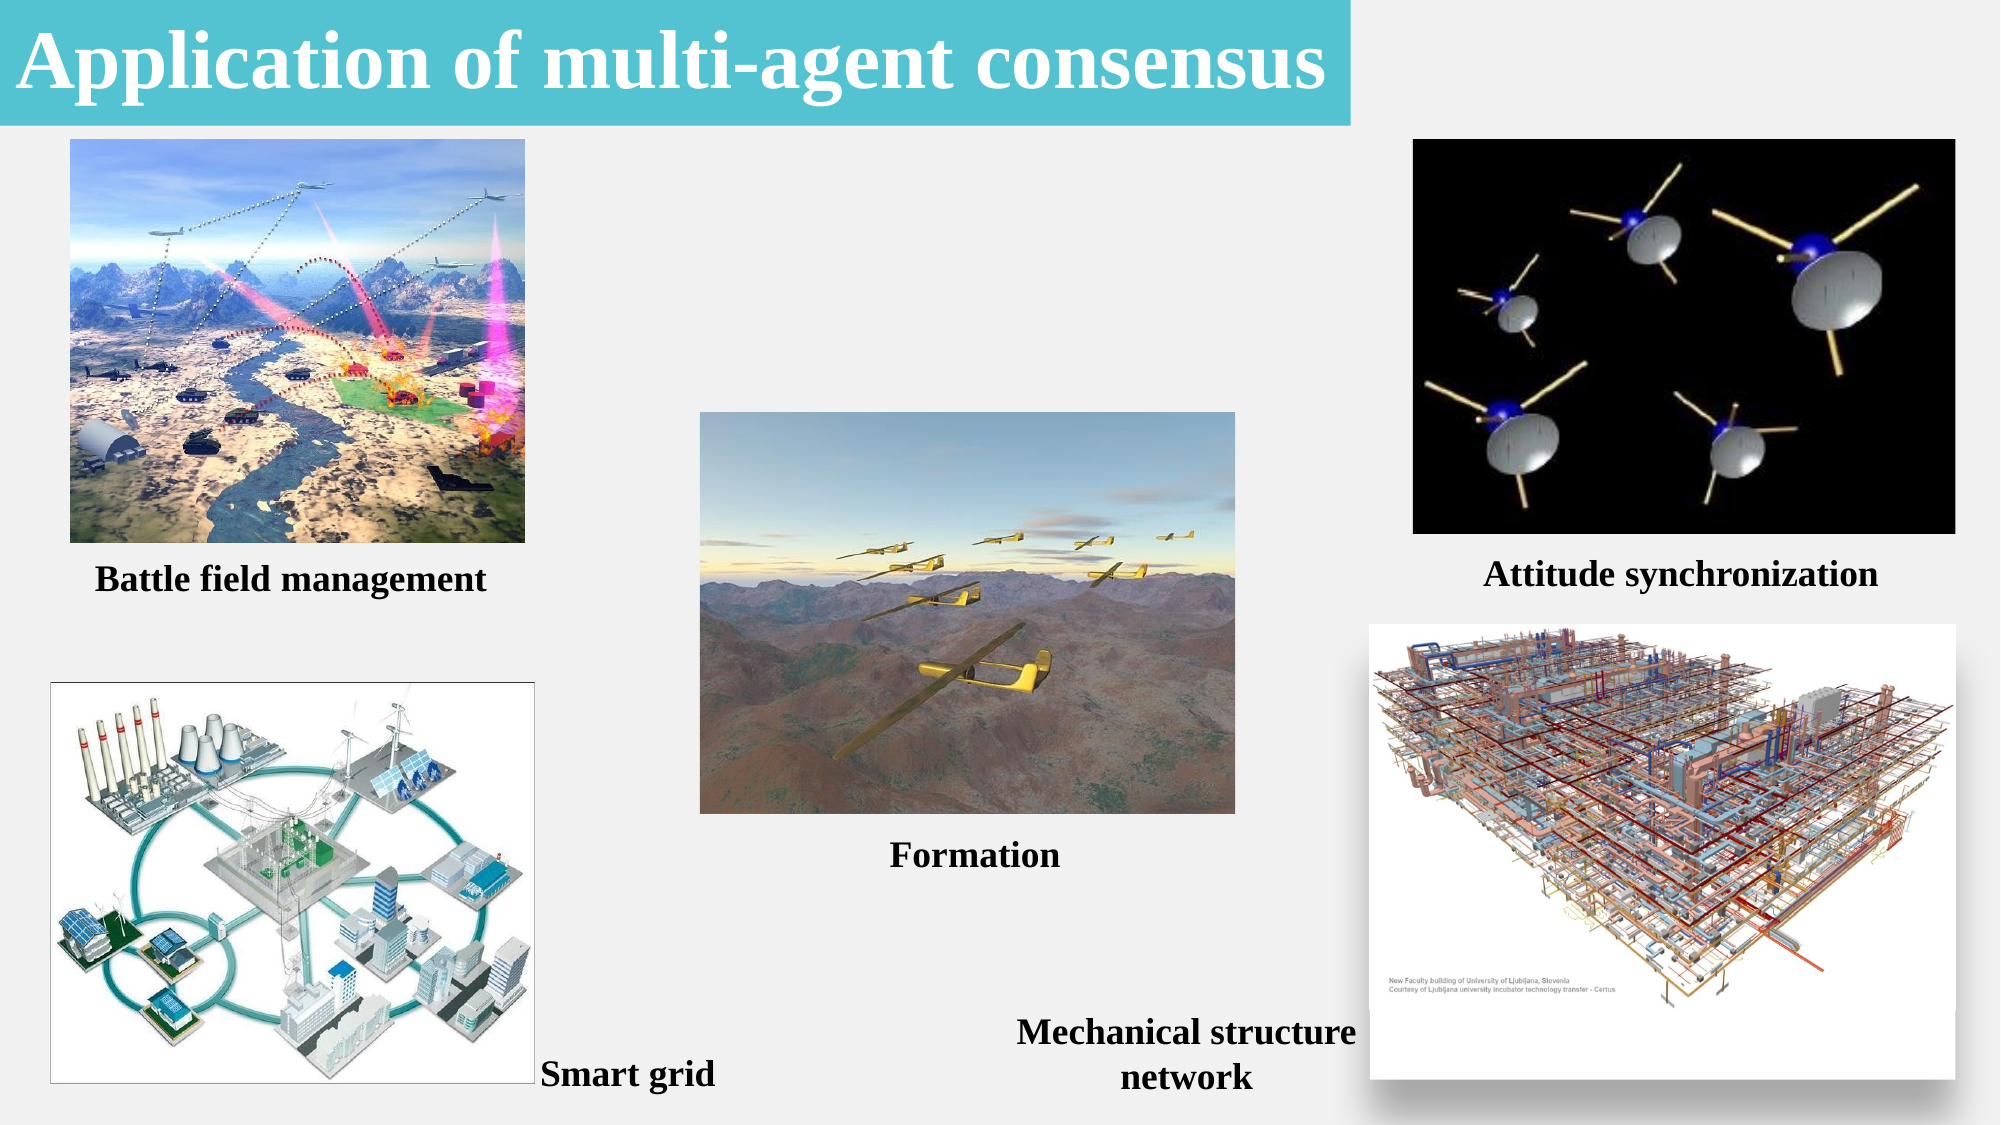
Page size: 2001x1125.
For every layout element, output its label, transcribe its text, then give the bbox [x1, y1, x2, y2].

text_box [1412, 139, 1956, 534]
text_box Smart grid [537, 1046, 719, 1094]
text_box Battle field management [92, 551, 489, 599]
title Application of multi-agent consensus [12, 3, 1581, 193]
text_box Formation [887, 827, 932, 875]
text_box [0, 0, 1351, 126]
text_box Attitude synchronization [1481, 547, 1884, 595]
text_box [937, 624, 1956, 1106]
text_box [70, 139, 525, 543]
text_box [50, 682, 535, 1084]
text_box [699, 412, 1236, 814]
